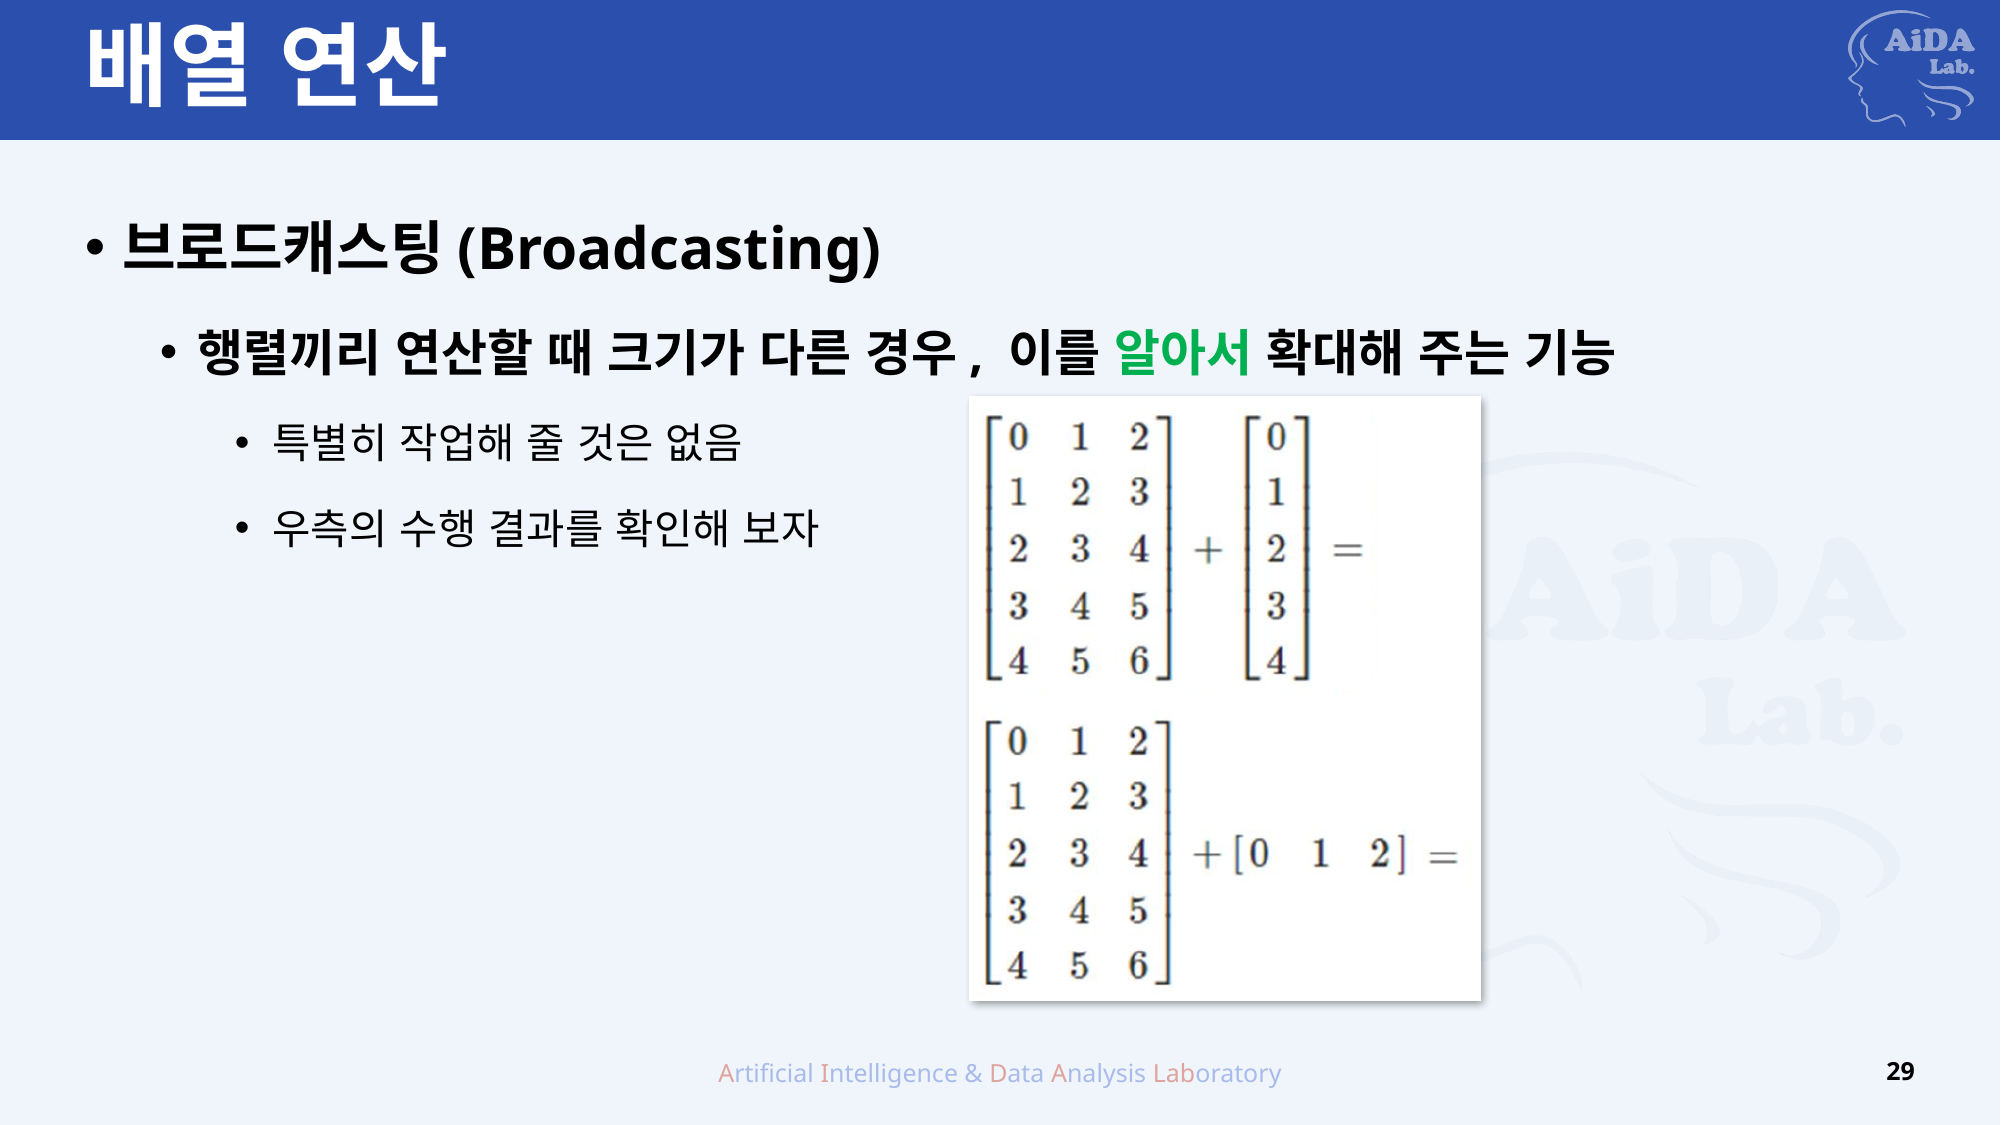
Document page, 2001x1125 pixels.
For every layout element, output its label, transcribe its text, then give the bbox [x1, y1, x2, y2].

picture [969, 396, 1481, 1001]
slide_number 29 [1412, 1042, 1930, 1103]
picture [1842, 7, 1980, 133]
footer Artificial Intelligence & Data Analysis Laboratory [662, 1042, 1338, 1103]
list 브로드캐스팅(Broadcasting) 행렬끼리 연산할 때 크기가 다른 경우, 이를 알아서 확대해 주는 기능 특별히 작업해 줄 것은 없음 우측의 수행 결과를 확인해 보자 [69, 168, 1930, 1019]
title 배열 연산 [69, 7, 1823, 133]
